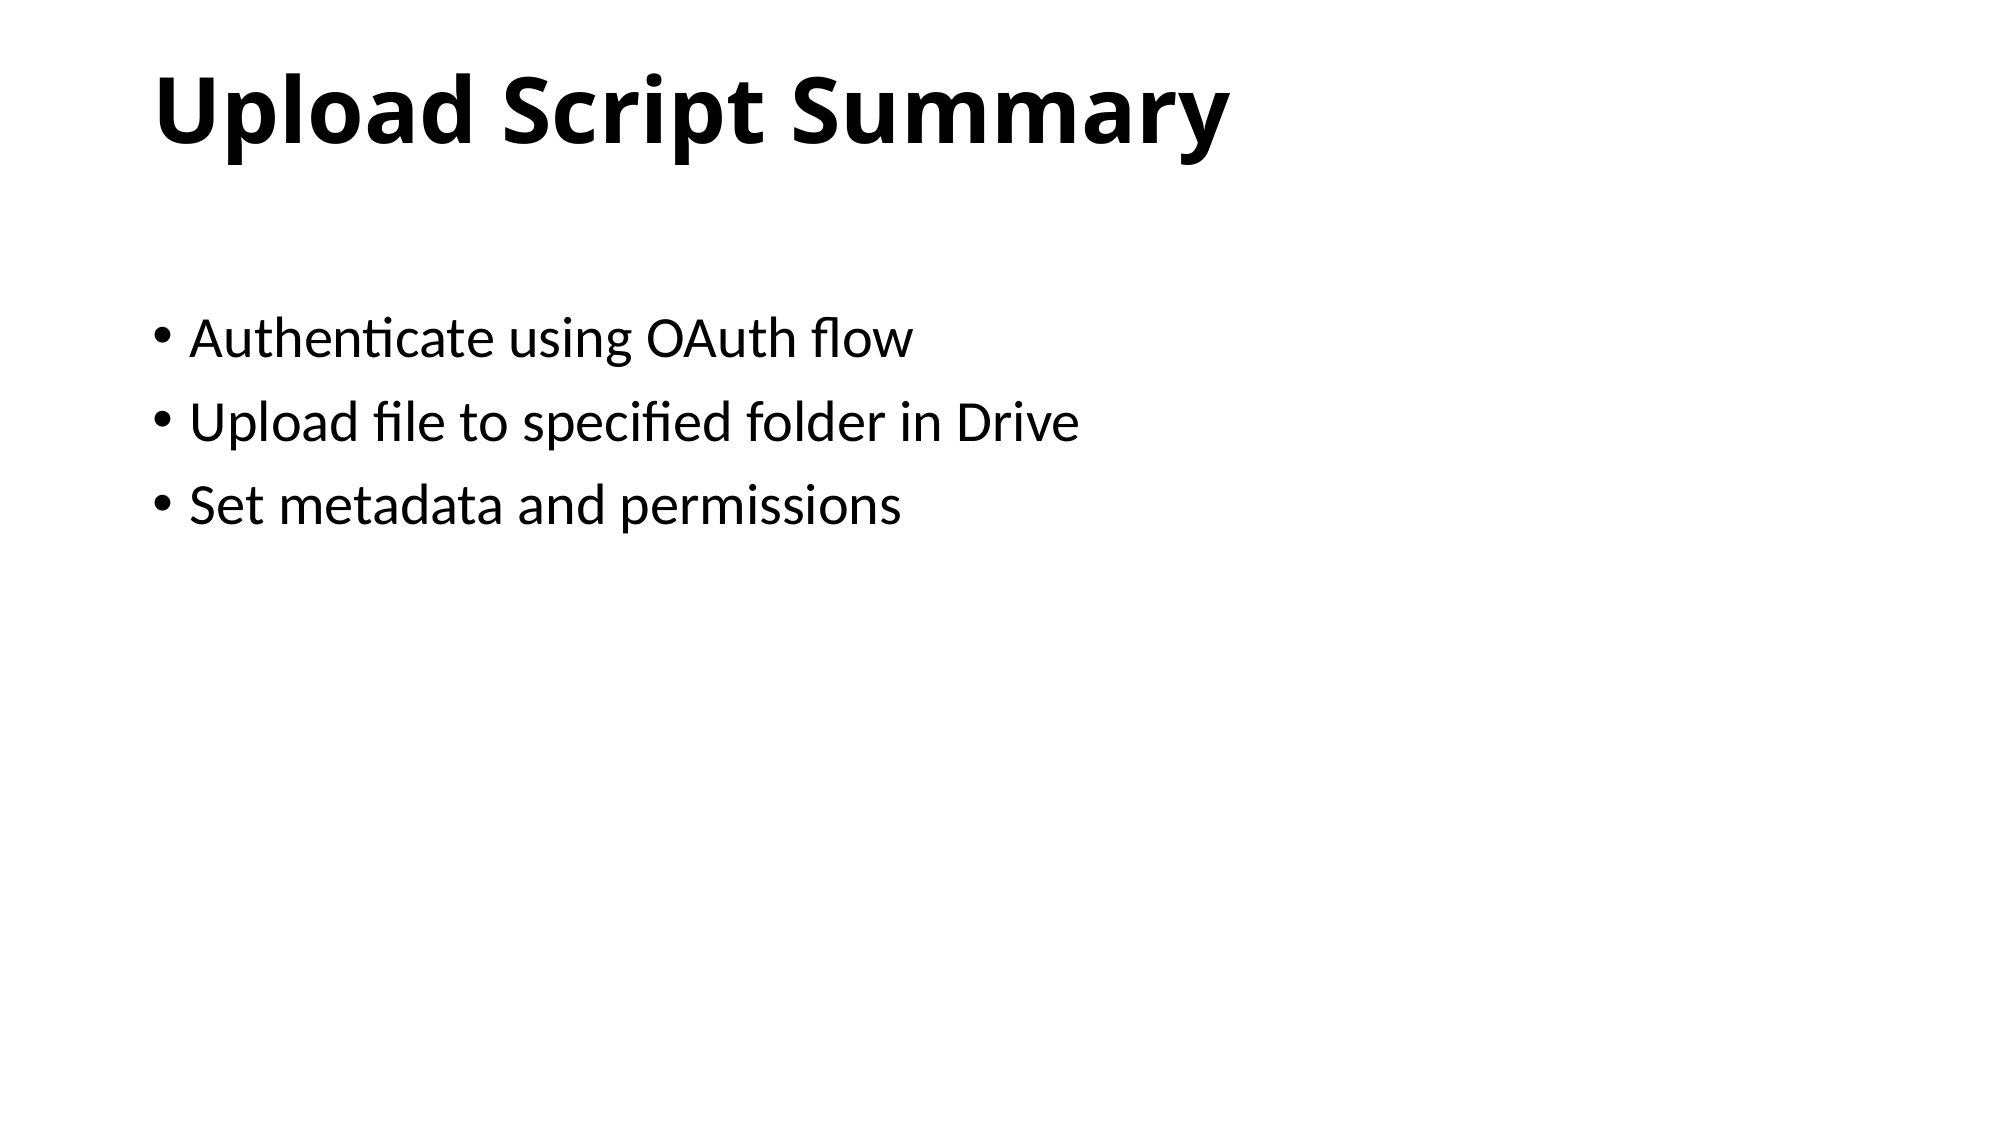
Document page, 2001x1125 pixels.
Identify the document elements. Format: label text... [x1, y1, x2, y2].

list Authenticate using OAuth flow Upload file to specified folder in Drive Set metadata and permissions [137, 299, 1863, 1014]
title Upload Script Summary [137, 59, 1863, 278]
